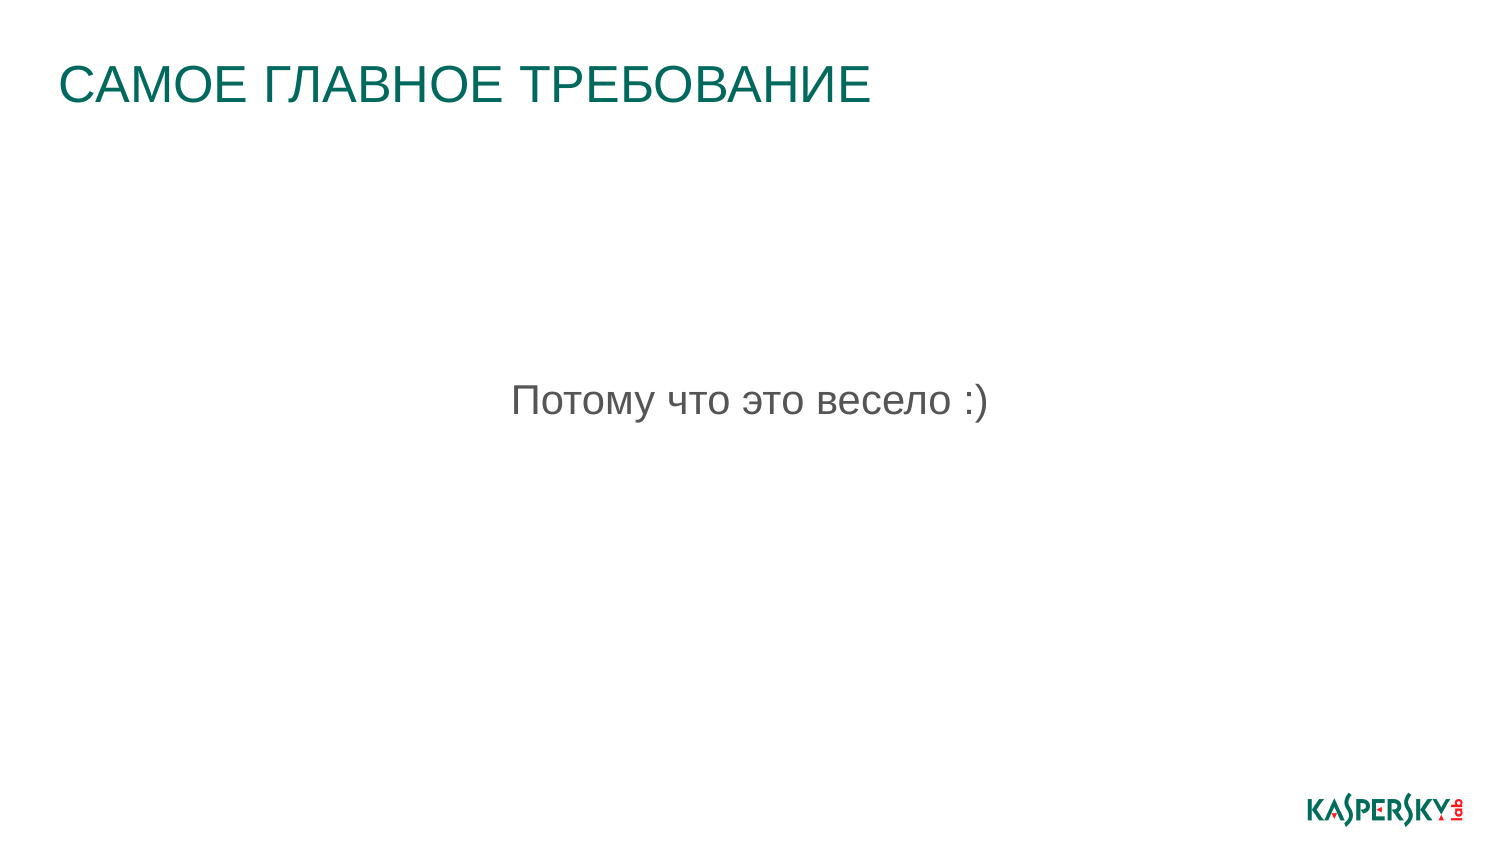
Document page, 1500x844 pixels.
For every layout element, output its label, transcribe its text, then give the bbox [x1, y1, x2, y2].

list Потому что это весело :) [58, 185, 1441, 759]
picture [1305, 787, 1466, 835]
title Самое главное требование [58, 51, 1442, 163]
